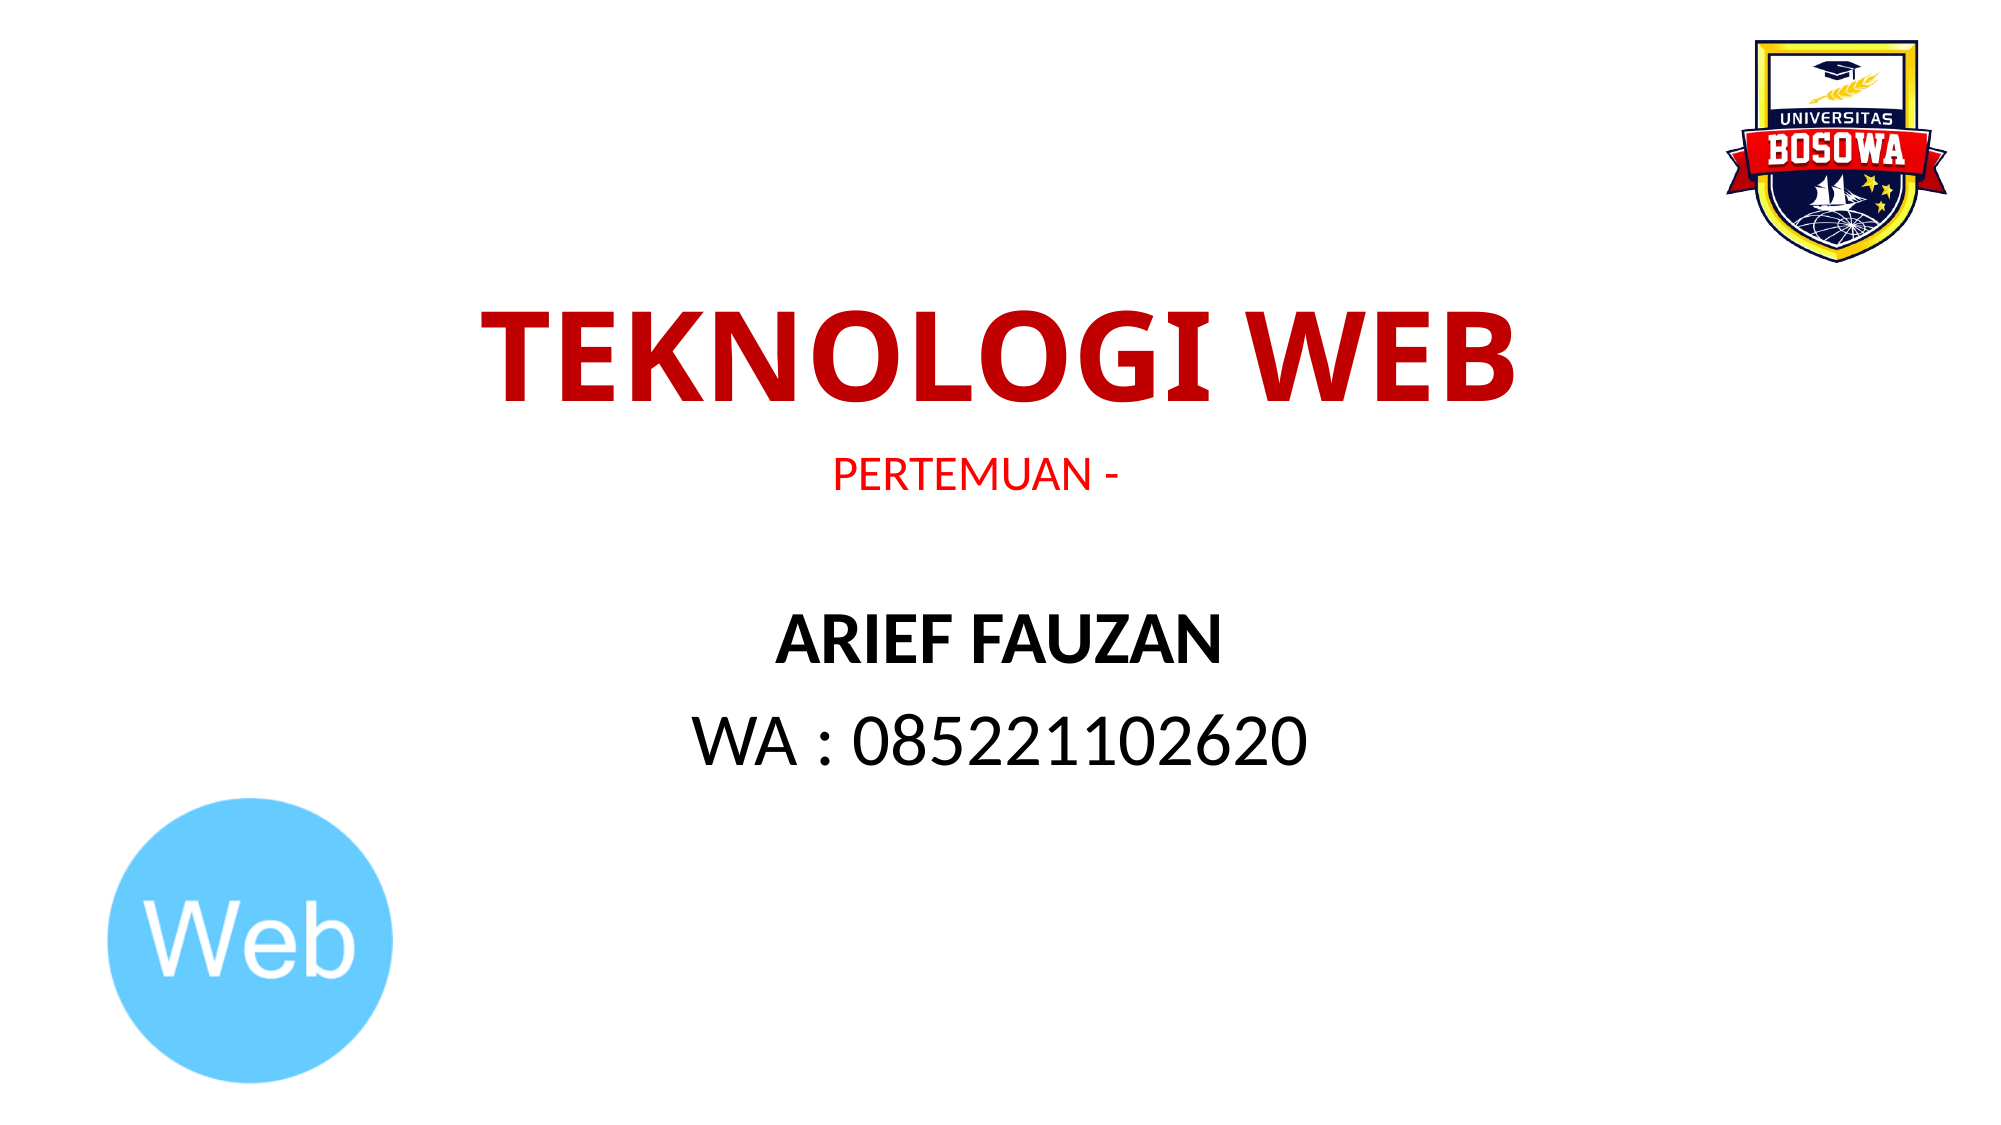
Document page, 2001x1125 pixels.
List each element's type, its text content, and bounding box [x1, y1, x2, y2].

subtitle ARIEF FAUZAN WA : 085221102620 [249, 590, 1750, 863]
title TEKNOLOGI WEB [249, 184, 1750, 437]
text_box PERTEMUAN - [817, 433, 1157, 508]
picture [1725, 40, 1948, 263]
picture [107, 798, 393, 1084]
